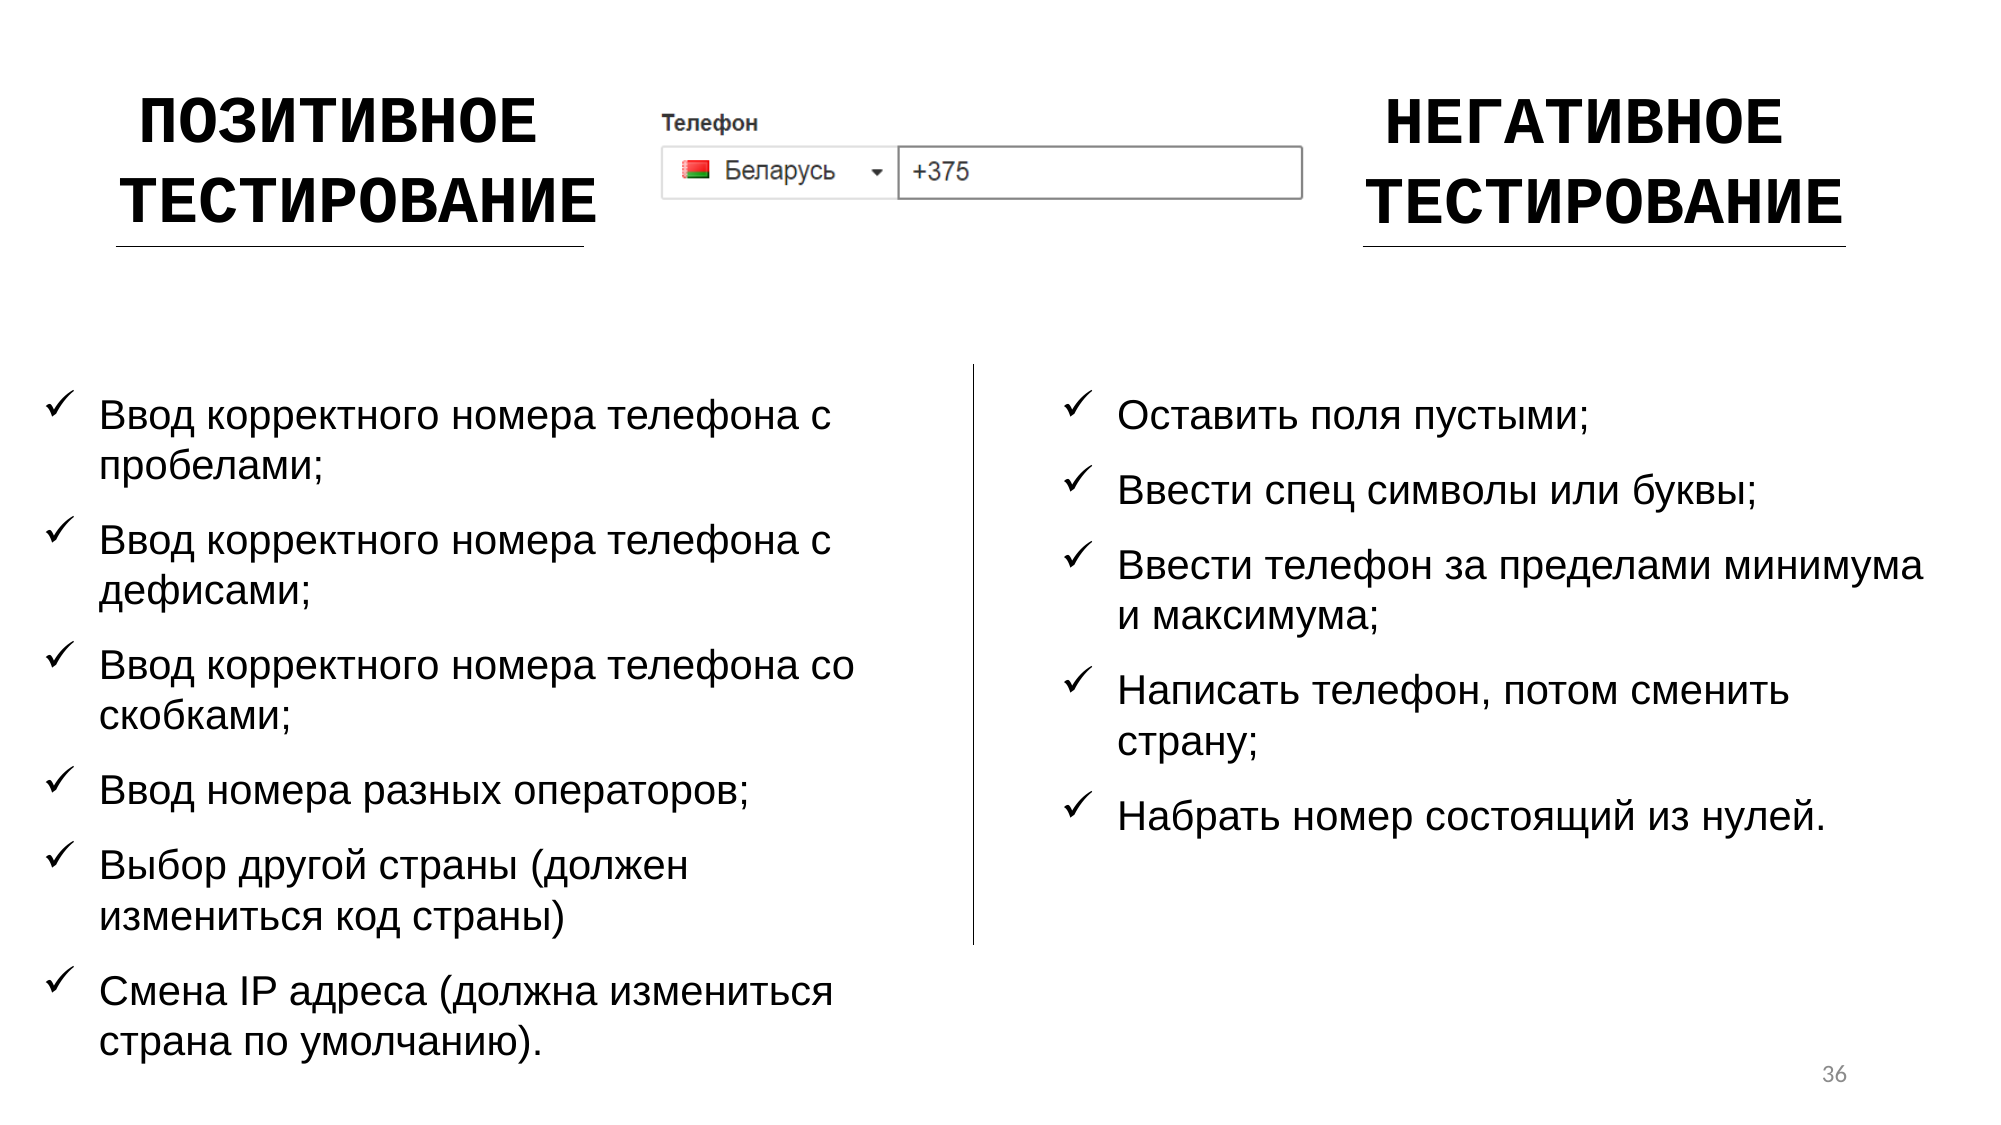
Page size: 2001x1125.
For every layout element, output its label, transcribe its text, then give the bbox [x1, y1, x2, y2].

picture [653, 107, 1310, 209]
text_box Ввод корректного номера телефона с пробелами; Ввод корректного номера телефона с дефисами; Ввод корректного номера телефона со скобками; Ввод номера разных операторов; Выбор другой страны (должен измениться код страны) Смена IP адреса (должна измениться страна по умолчанию). [27, 380, 926, 1071]
text_box НЕГАТИВНОЕ ТЕСТИРОВАНИЕ [1349, 69, 1860, 245]
text_box ПОЗИТИВНОЕ ТЕСТИРОВАНИЕ [103, 68, 614, 244]
text_box Оставить поля пустыми; Ввести спец символы или буквы; Ввести телефон за пределами минимума и максимума; Написать телефон, потом сменить страну; Набрать номер состоящий из нулей. [1045, 380, 1944, 846]
slide_number 36 [1412, 1042, 1863, 1103]
